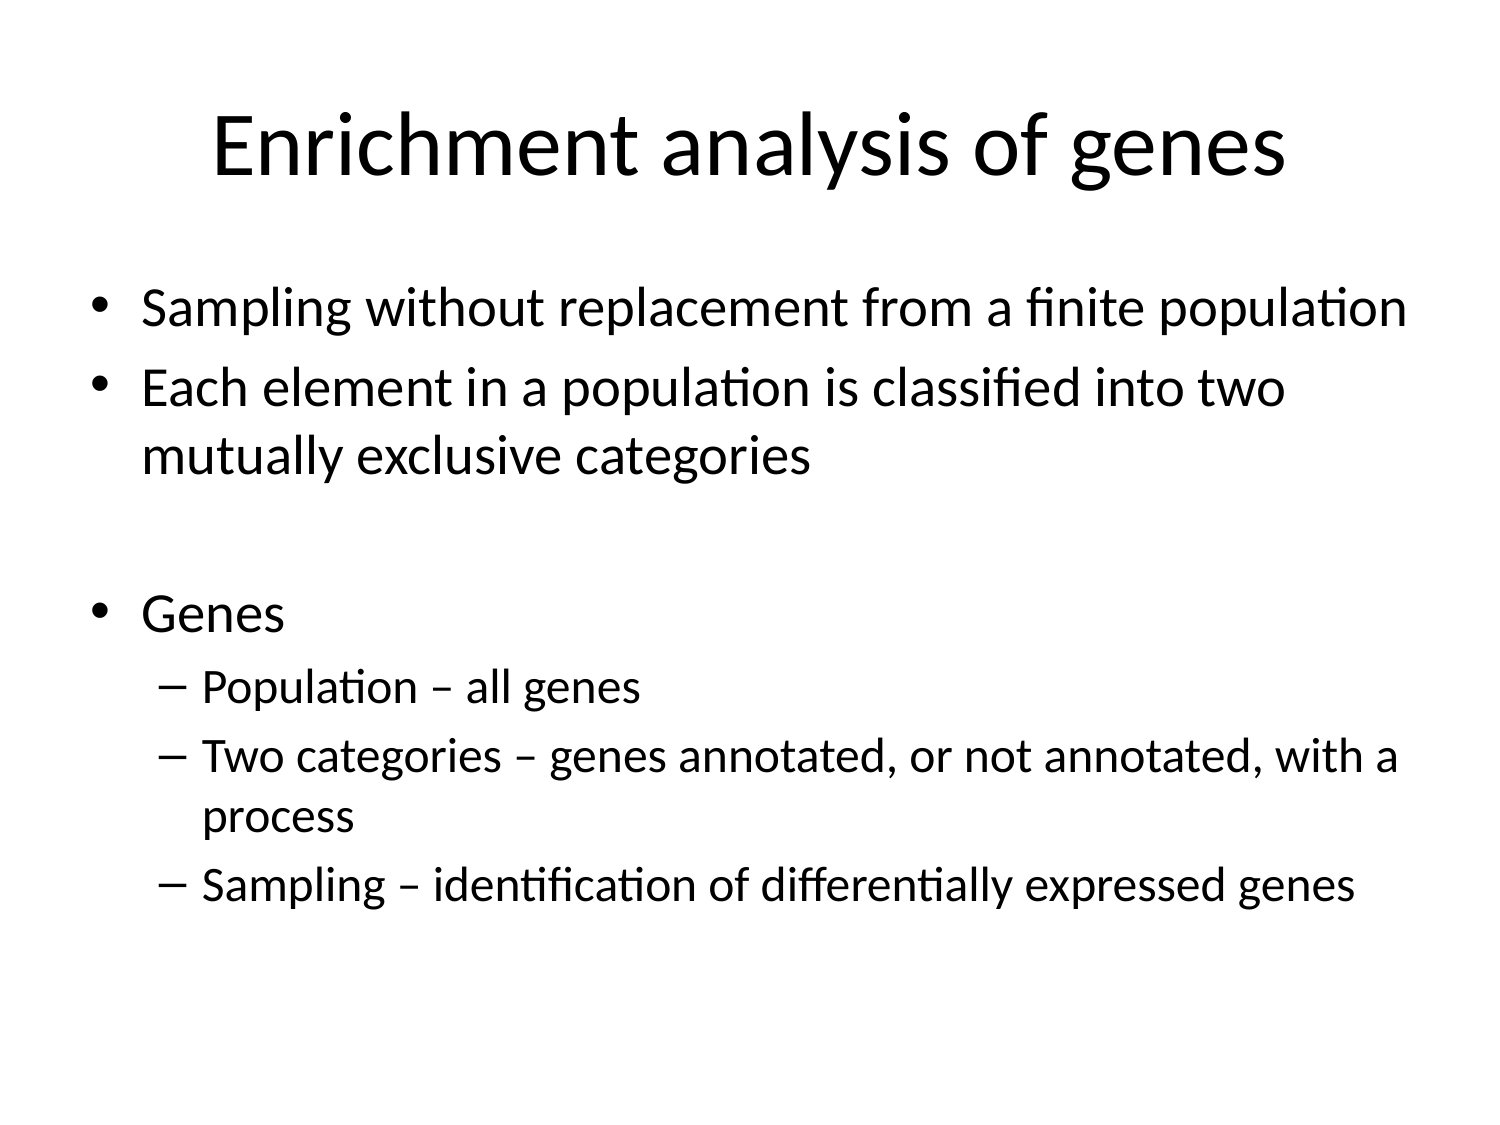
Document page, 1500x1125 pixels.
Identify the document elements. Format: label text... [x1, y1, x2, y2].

list Sampling without replacement from a finite population Each element in a population is classified into two mutually exclusive categories Genes Population – all genes Two categories – genes annotated, or not annotated, with a process Sampling – identification of differentially expressed genes [75, 262, 1425, 1005]
title Enrichment analysis of genes [75, 45, 1425, 233]
